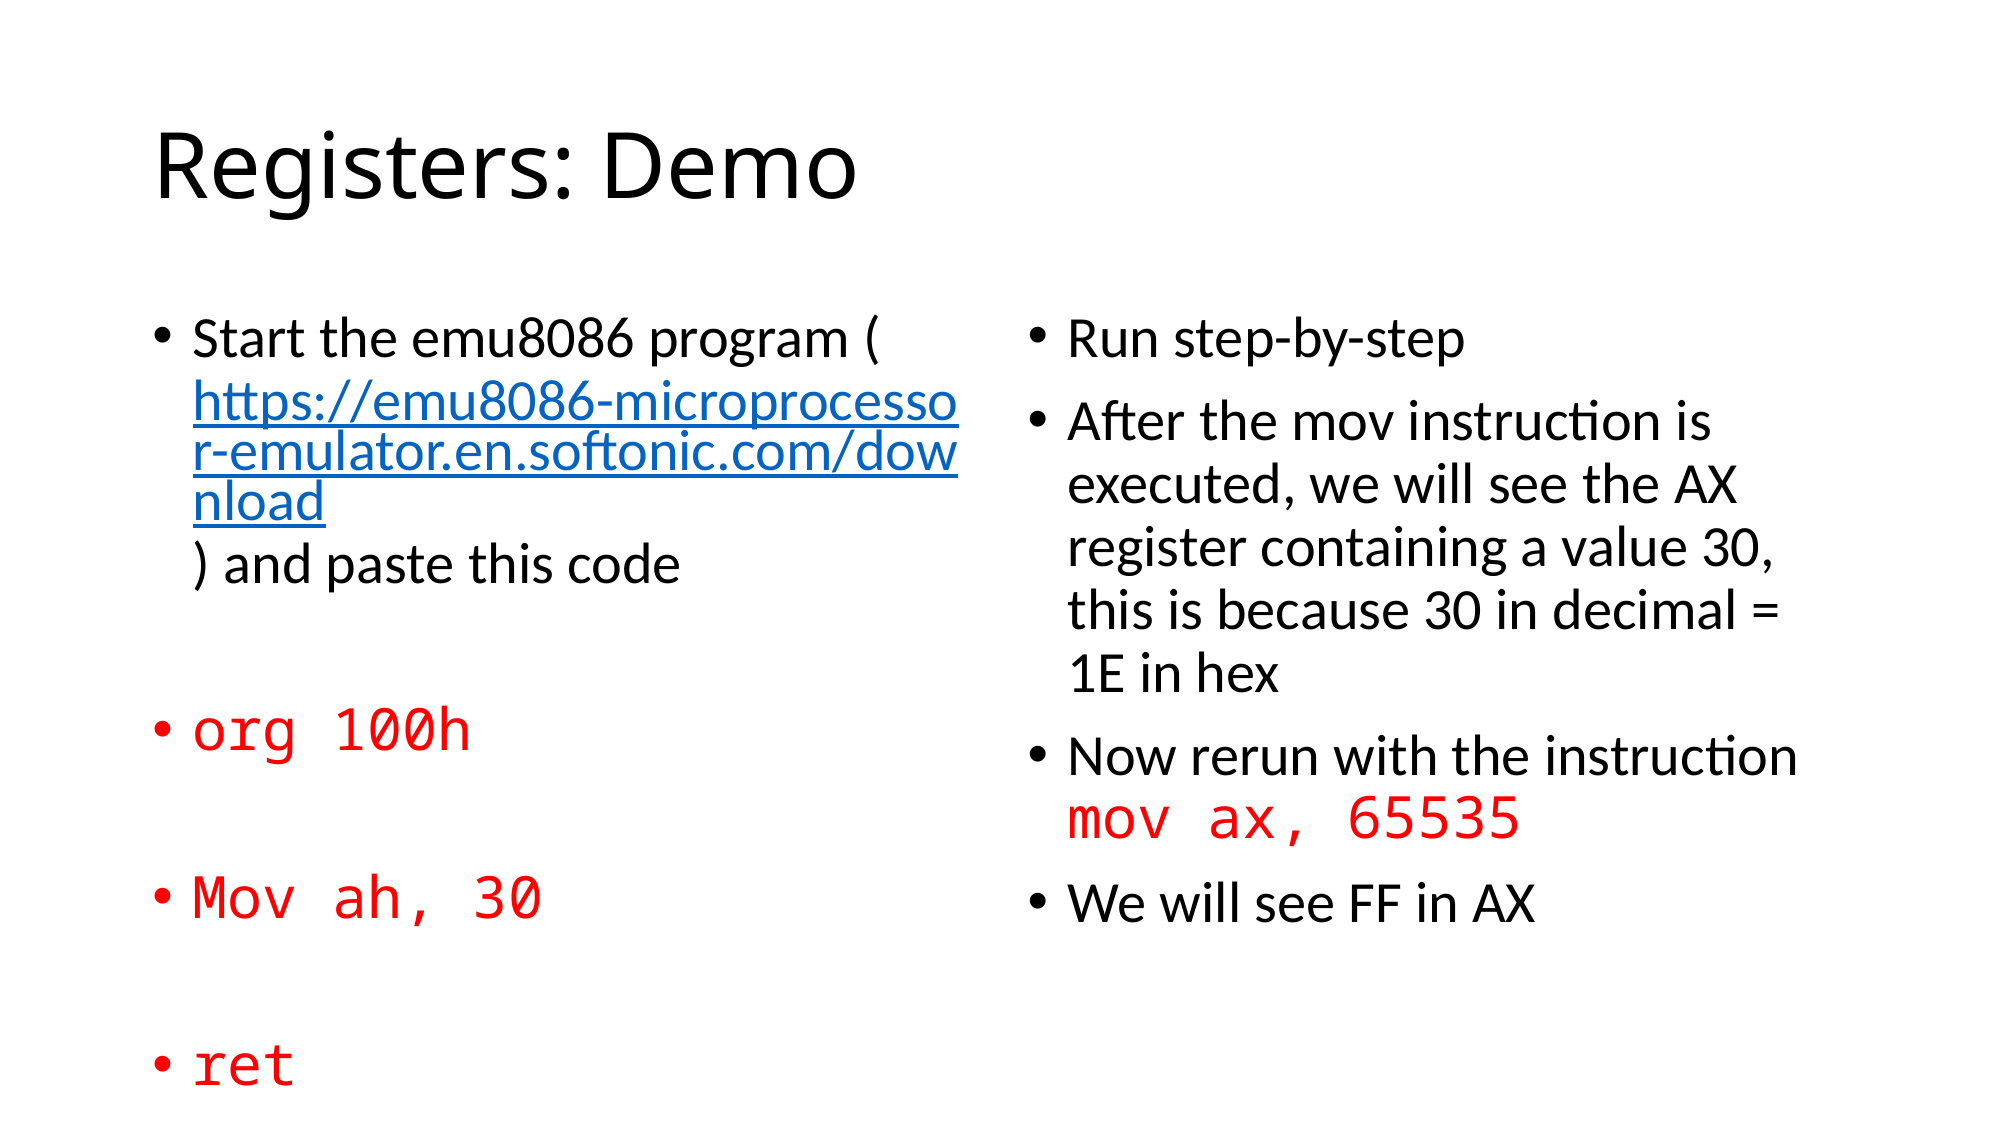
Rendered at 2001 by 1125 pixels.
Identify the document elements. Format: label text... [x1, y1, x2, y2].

list Run step-by-step After the mov instruction is executed, we will see the AX register containing a value 30, this is because 30 in decimal = 1E in hex Now rerun with the instruction mov ax, 65535 We will see FF in AX [1012, 299, 1863, 1014]
list Start the emu8086 program (https://emu8086-microprocessor-emulator.en.softonic.com/download) and paste this code org 100h Mov ah, 30 ret [137, 299, 988, 1014]
title Registers: Demo [137, 59, 1863, 278]
